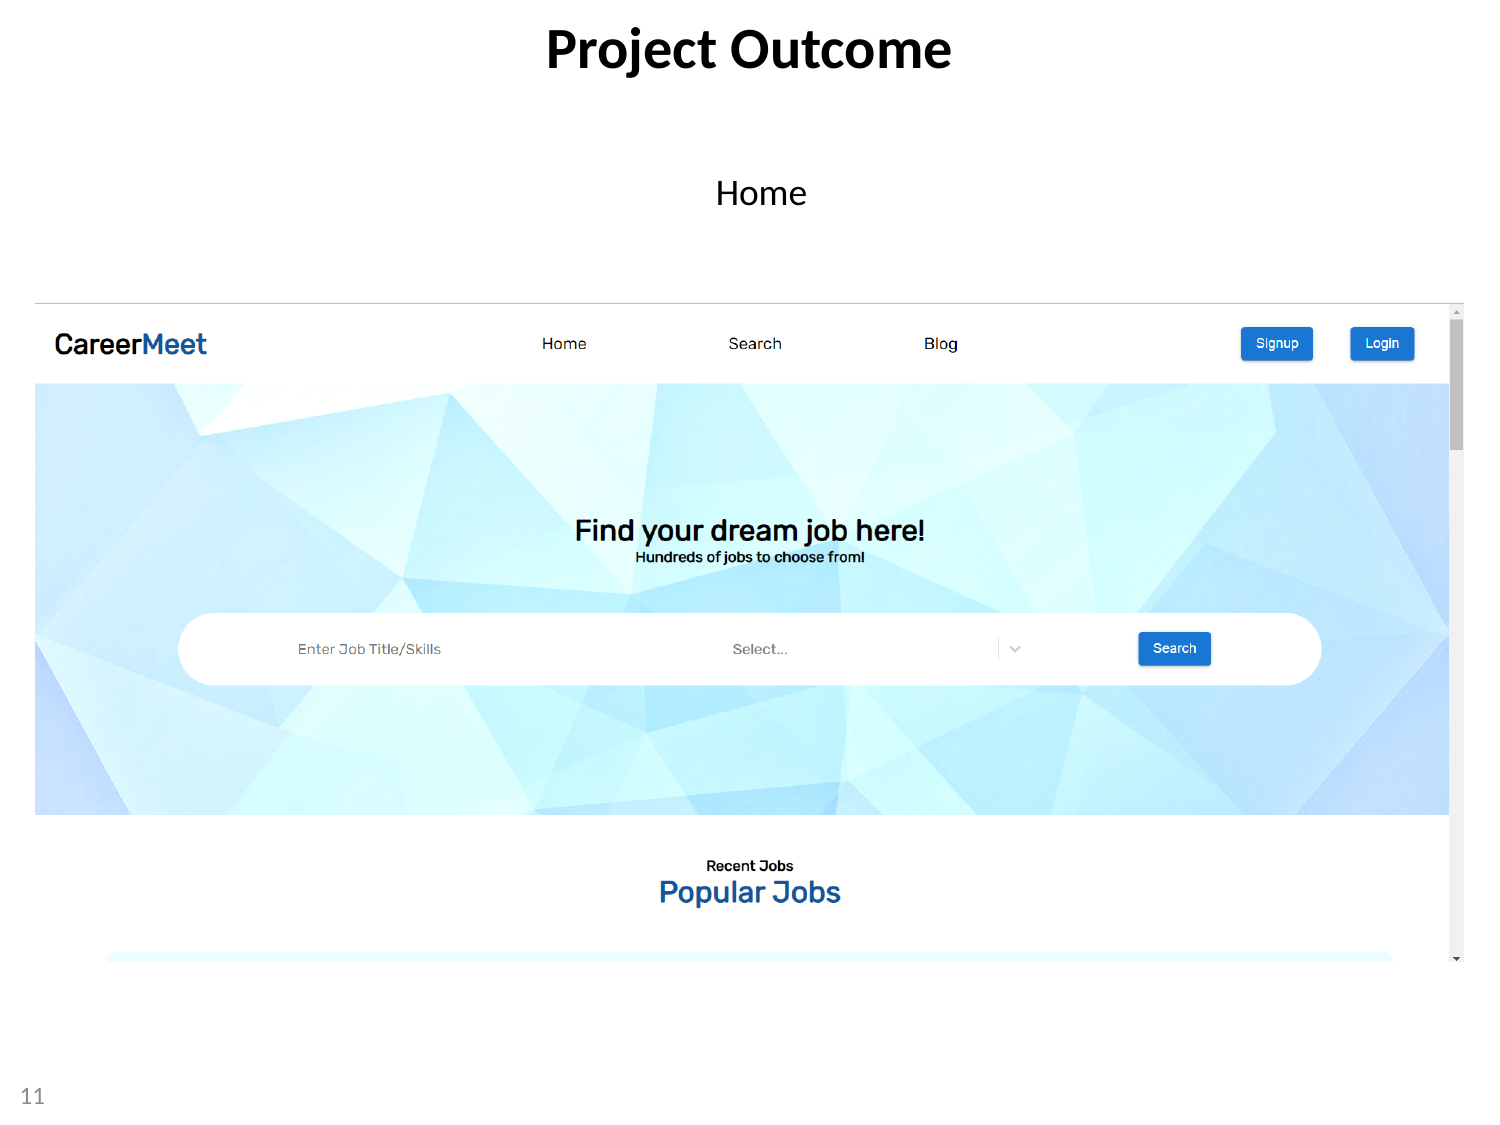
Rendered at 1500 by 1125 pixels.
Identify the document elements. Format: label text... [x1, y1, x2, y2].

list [35, 302, 1464, 963]
text_box Home [301, 160, 1223, 221]
title Project Outcome [0, 0, 1500, 90]
slide_number 11 [0, 1065, 65, 1125]
